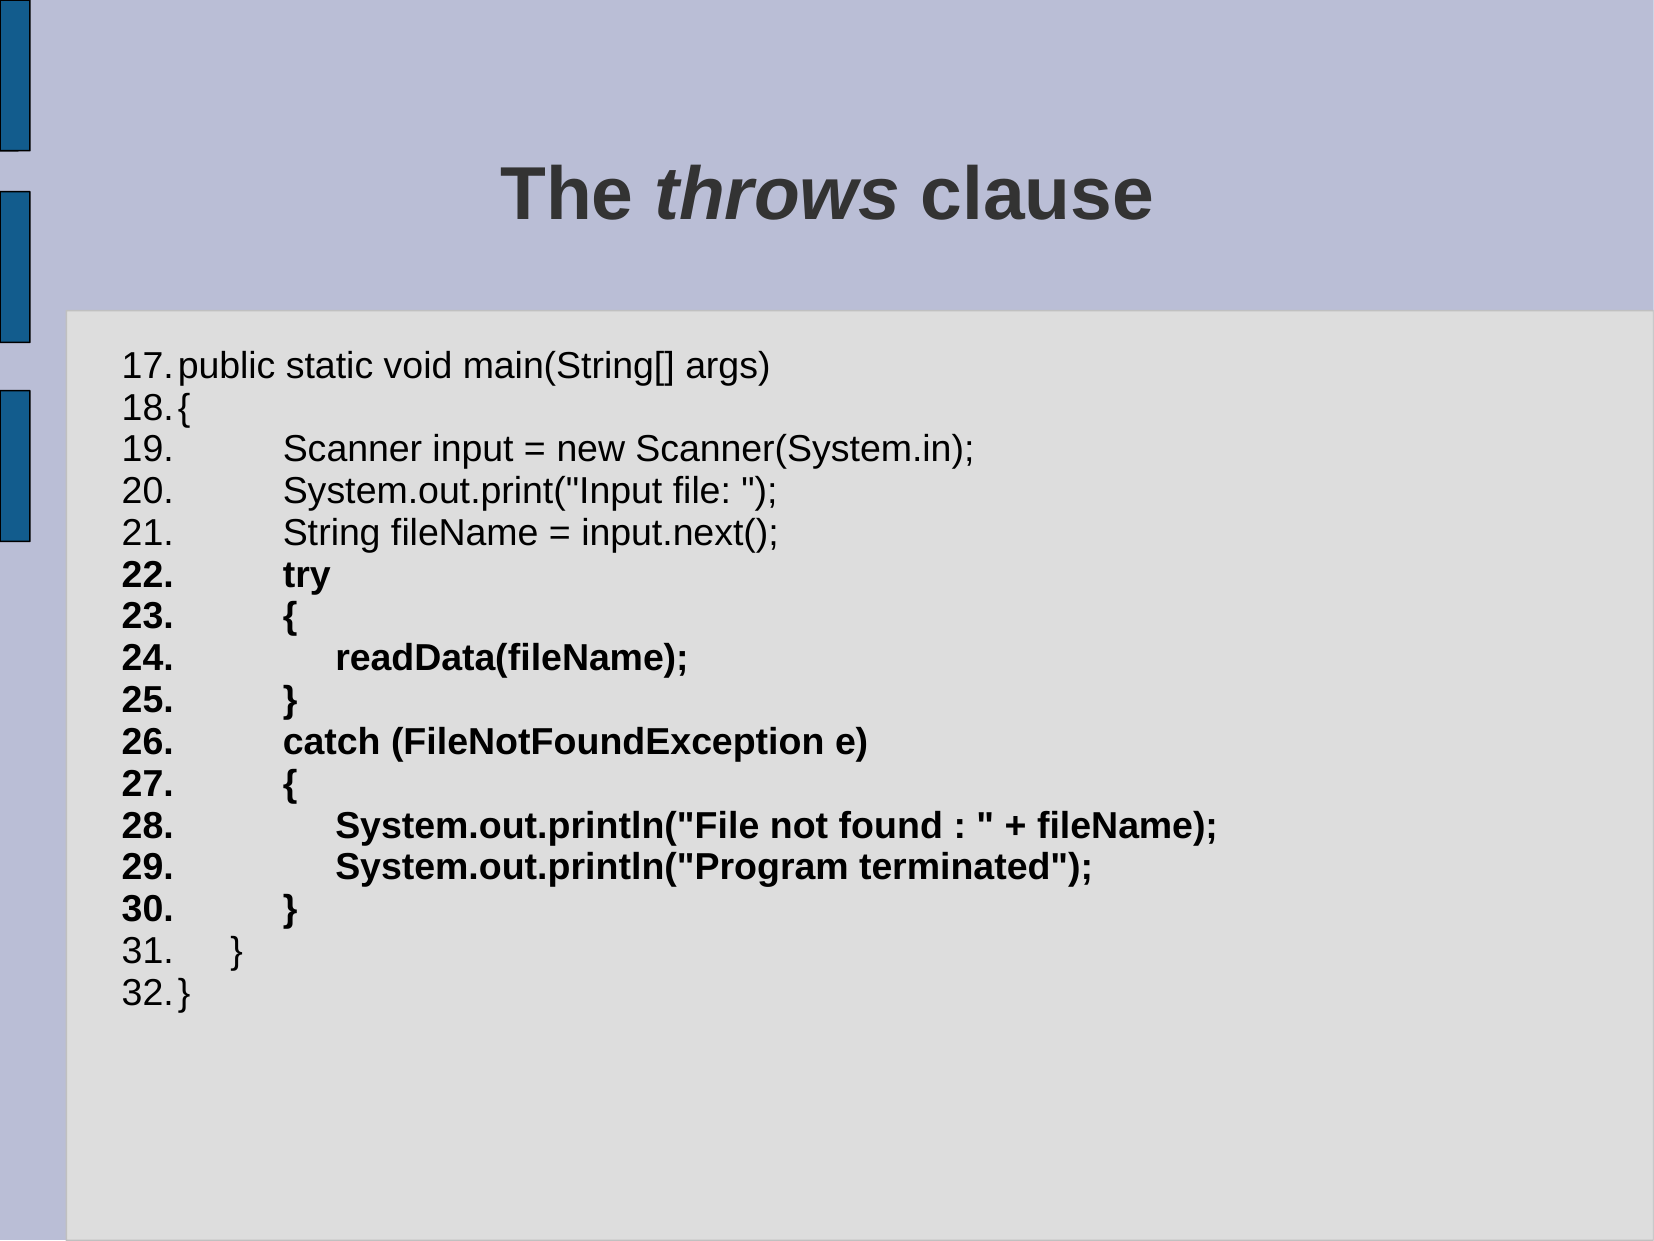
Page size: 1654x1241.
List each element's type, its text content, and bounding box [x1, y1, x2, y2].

list public static void main(String[] args) { Scanner input = new Scanner(System.in); System.out.print("Input file: "); String fileName = input.next(); try { readData(fileName); } catch (FileNotFoundException e) { System.out.println("File not found : " + fileName); System.out.println("Program terminated"); } } } [121, 344, 1534, 1126]
title The throws clause [121, 90, 1534, 298]
